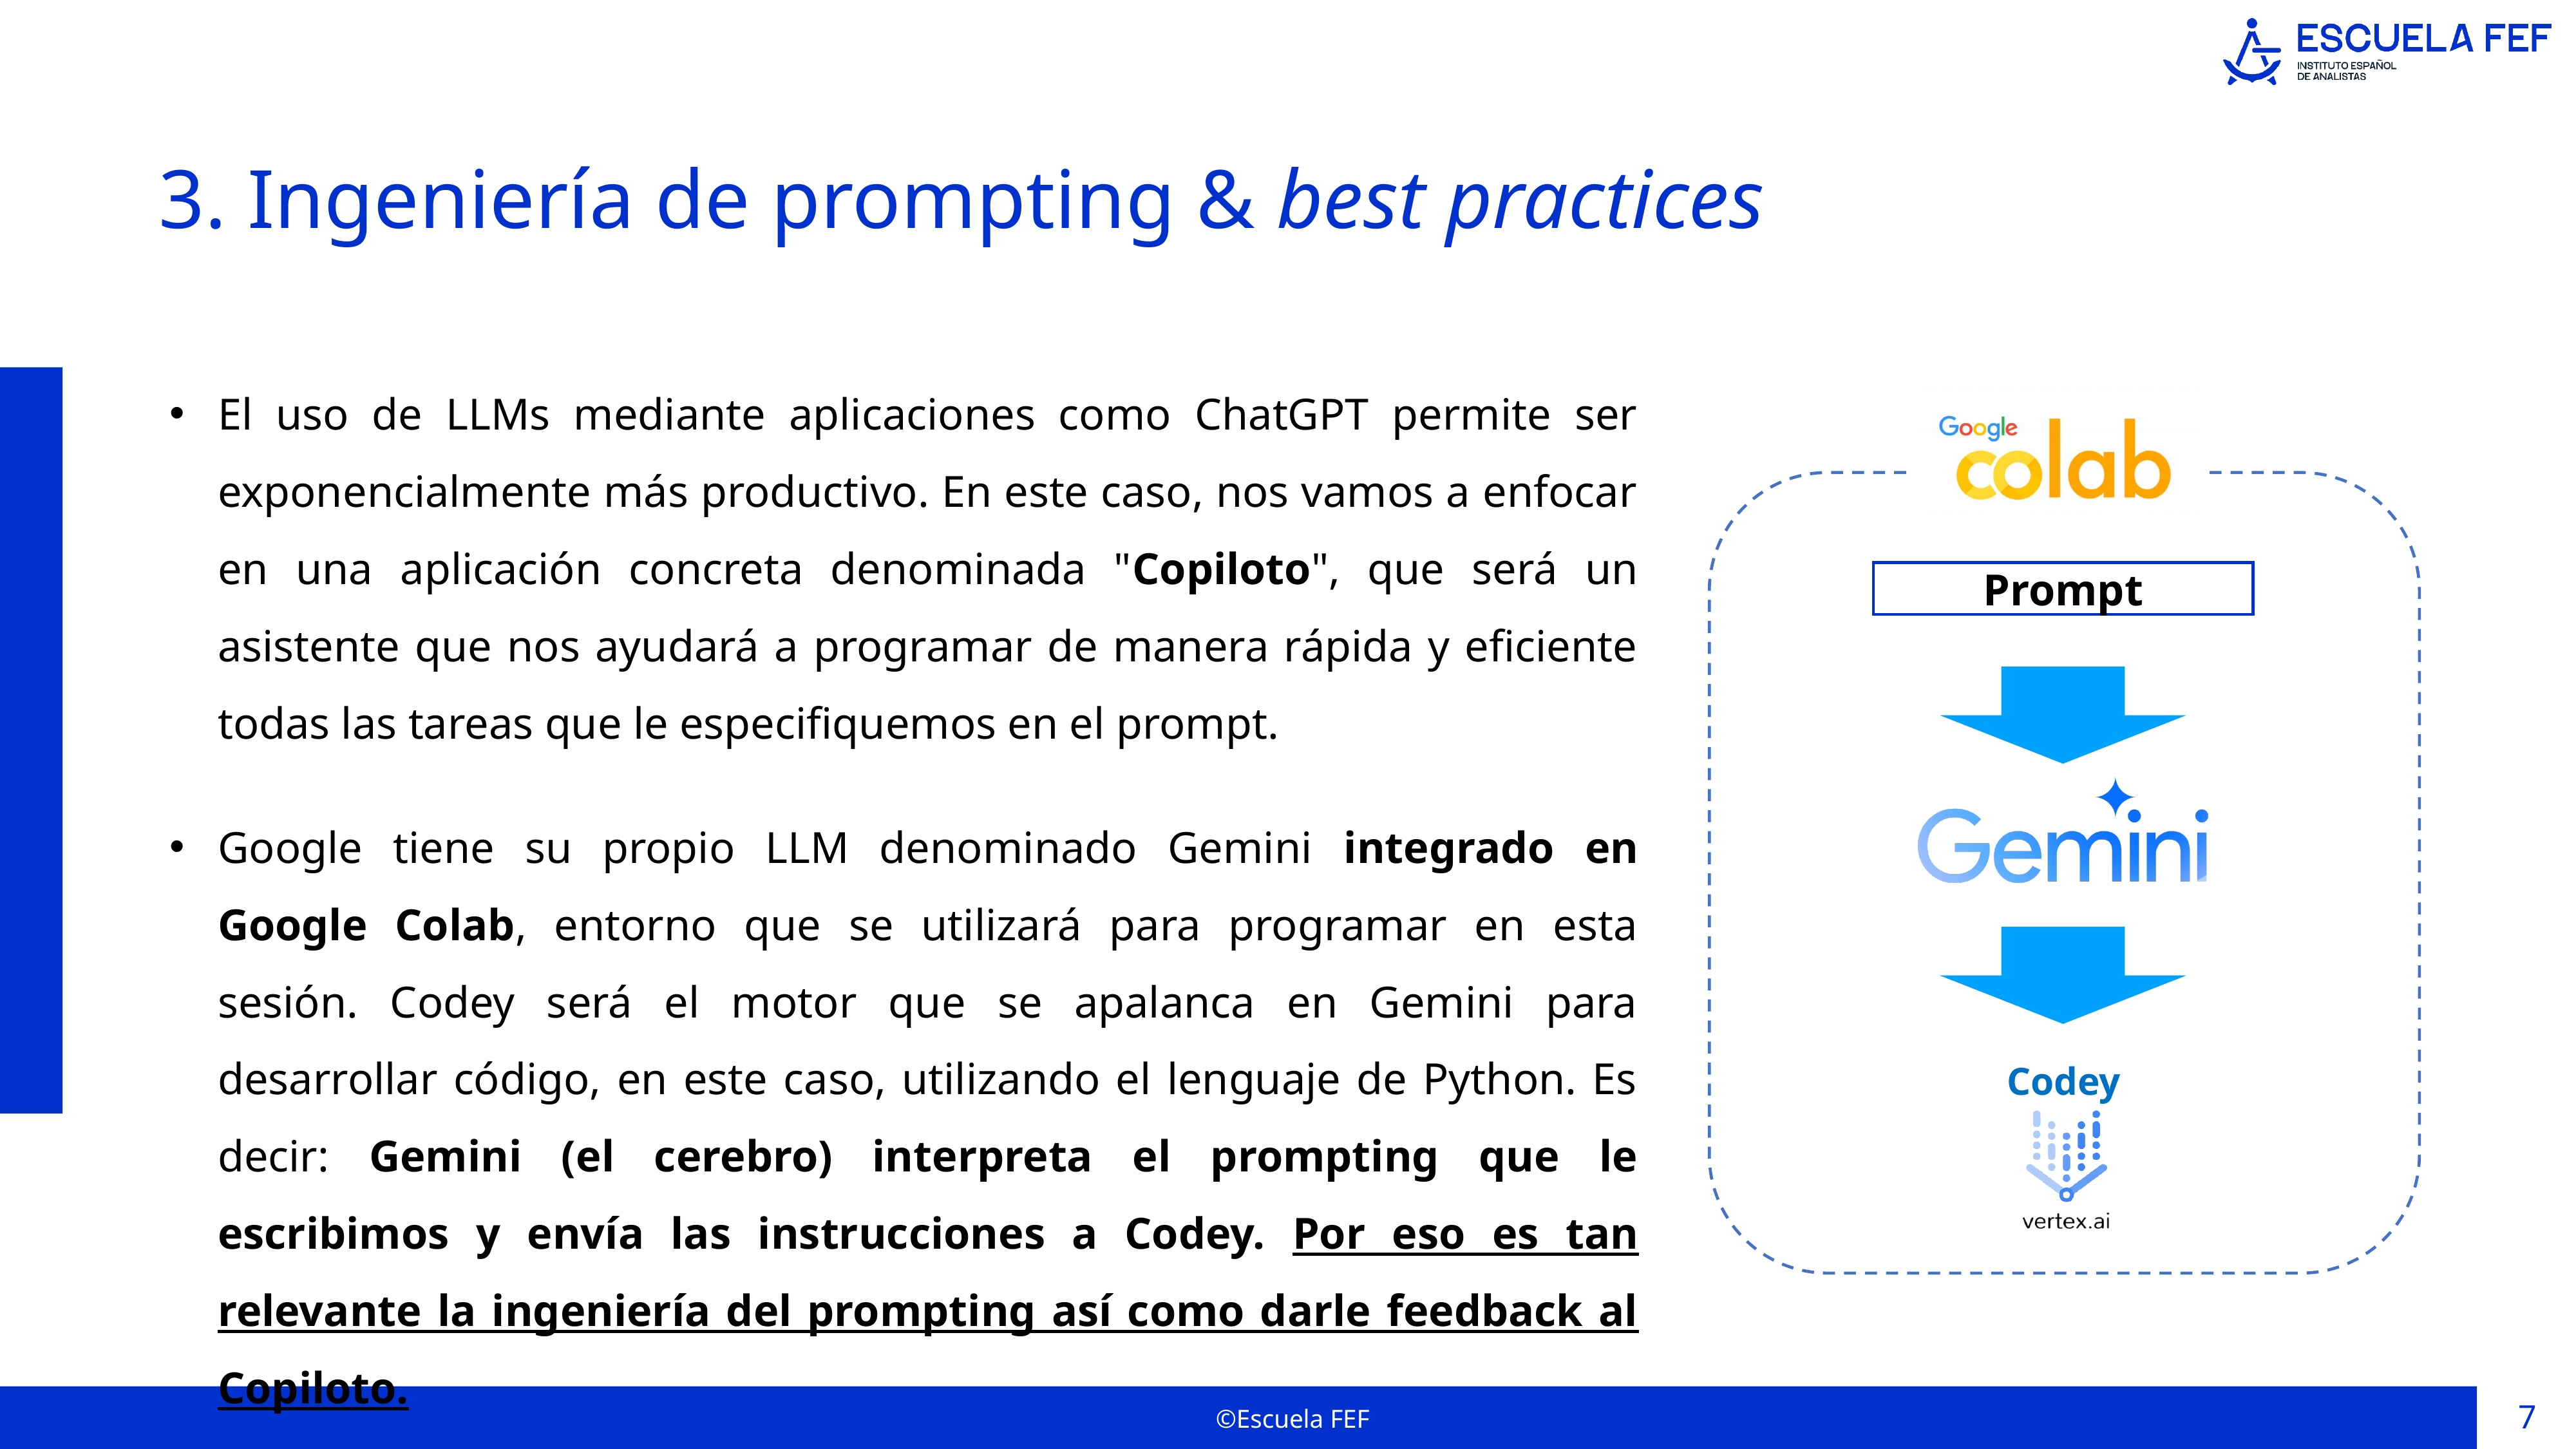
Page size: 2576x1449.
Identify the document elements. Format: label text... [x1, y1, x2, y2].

text_box [1709, 472, 2420, 1273]
picture [2005, 1095, 2123, 1245]
text_box Prompt [1873, 562, 2253, 614]
text_box [1939, 927, 2187, 1024]
text_box [1939, 667, 2187, 764]
picture [1918, 775, 2208, 883]
text_box 3. Ingeniería de prompting & best practices [149, 142, 2105, 249]
picture [2223, 18, 2552, 85]
picture [1913, 361, 2204, 555]
text_box [0, 367, 63, 1114]
text_box El uso de LLMs mediante aplicaciones como ChatGPT permite ser exponencialmente más productivo. En este caso, nos vamos a enfocar en una aplicación concreta denominada "Copiloto", que será un asistente que nos ayudará a programar de manera rápida y eficiente todas las tareas que le especifiquemos en el prompt. Google tiene su propio LLM denominado Gemini integrado en Google Colab, entorno que se utilizará para programar en esta sesión. Codey será el motor que se apalanca en Gemini para desarrollar código, en este caso, utilizando el lenguaje de Python. Es decir: Gemini (el cerebro) interpreta el prompting que le escribimos y envía las instrucciones a Codey. Por eso es tan relevante la ingeniería del prompting así como darle feedback al Copiloto. [169, 361, 1639, 1412]
text_box Codey [1909, 1034, 2219, 1103]
